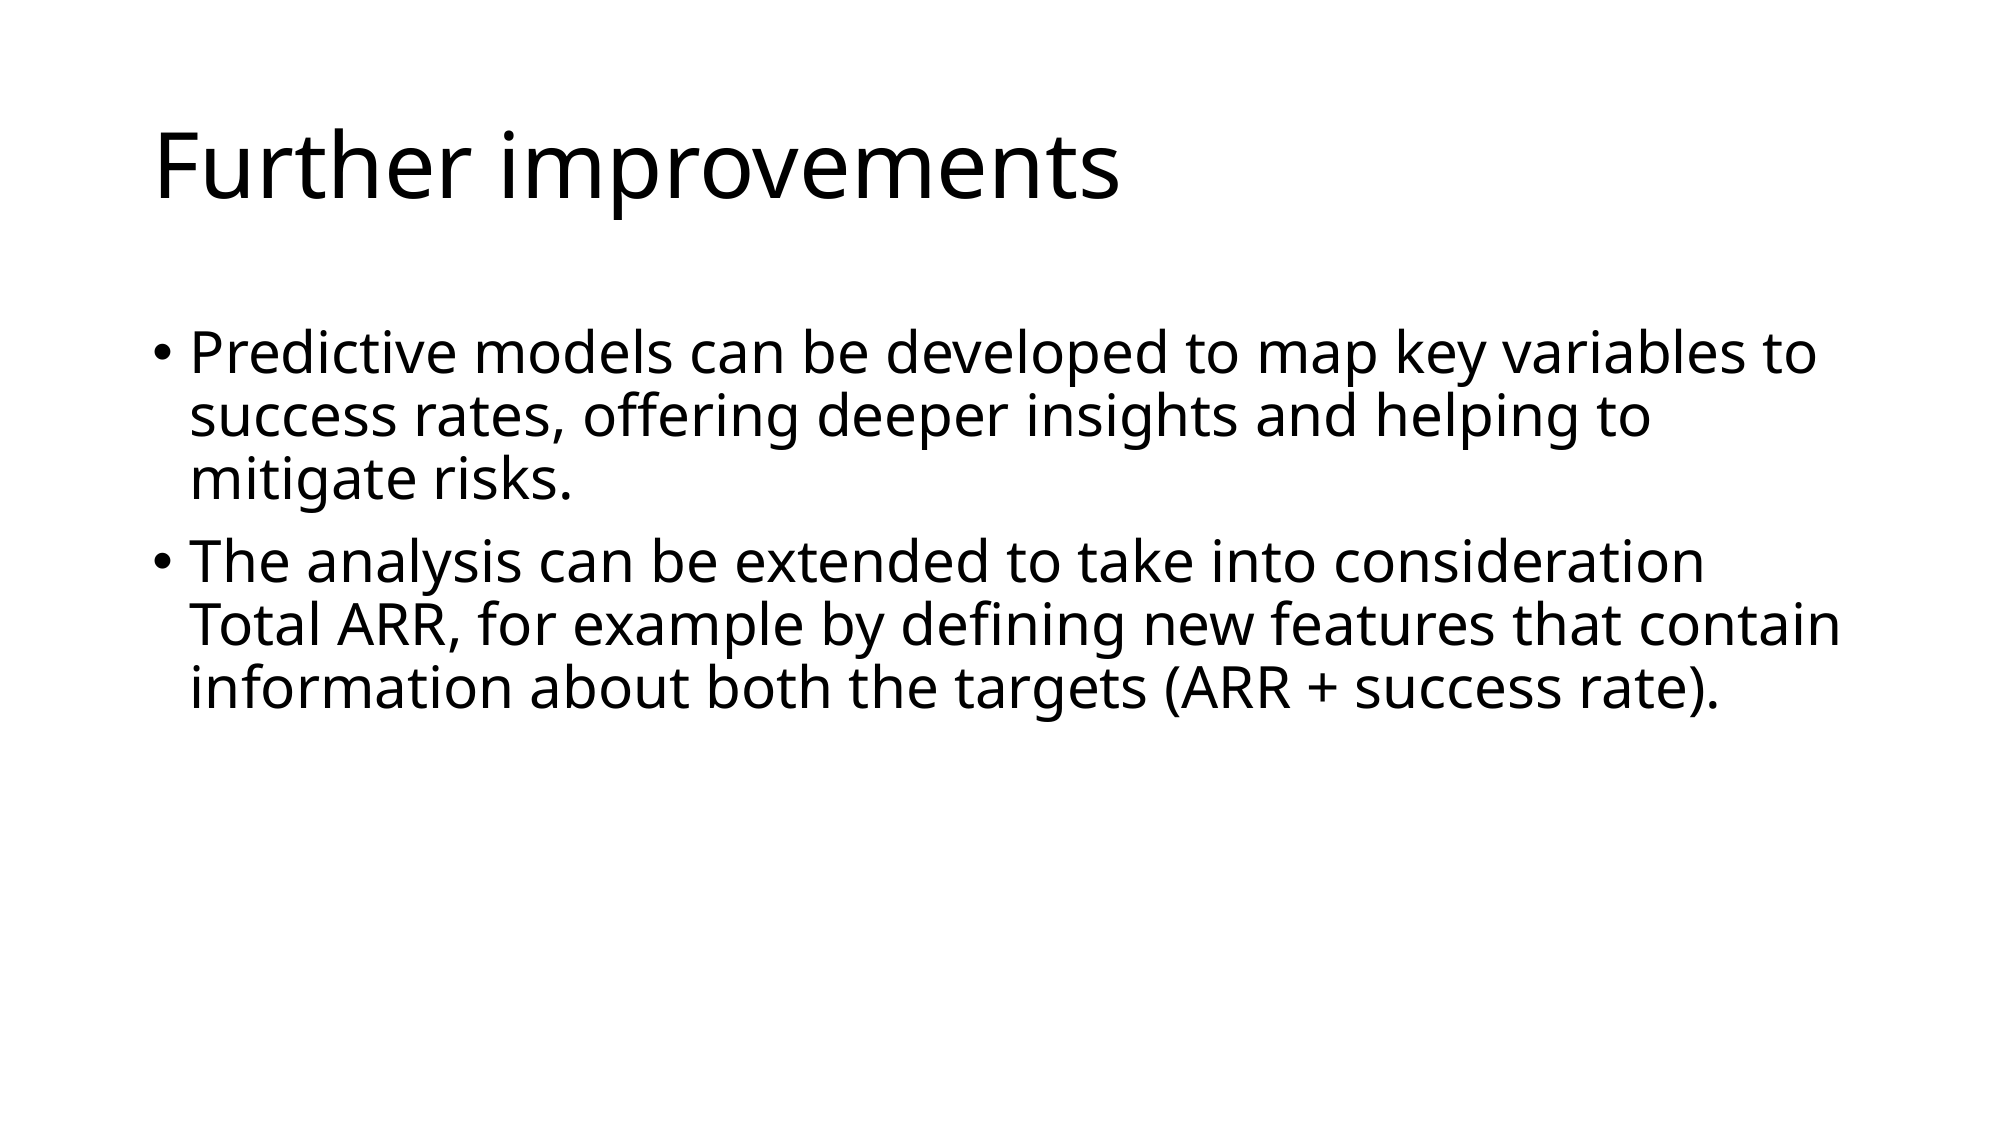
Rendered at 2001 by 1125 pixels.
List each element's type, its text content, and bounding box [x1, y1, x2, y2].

list Predictive models can be developed to map key variables to success rates, offering deeper insights and helping to mitigate risks. The analysis can be extended to take into consideration Total ARR, for example by defining new features that contain information about both the targets (ARR + success rate). [137, 224, 1863, 939]
title Further improvements [137, 59, 1863, 224]
